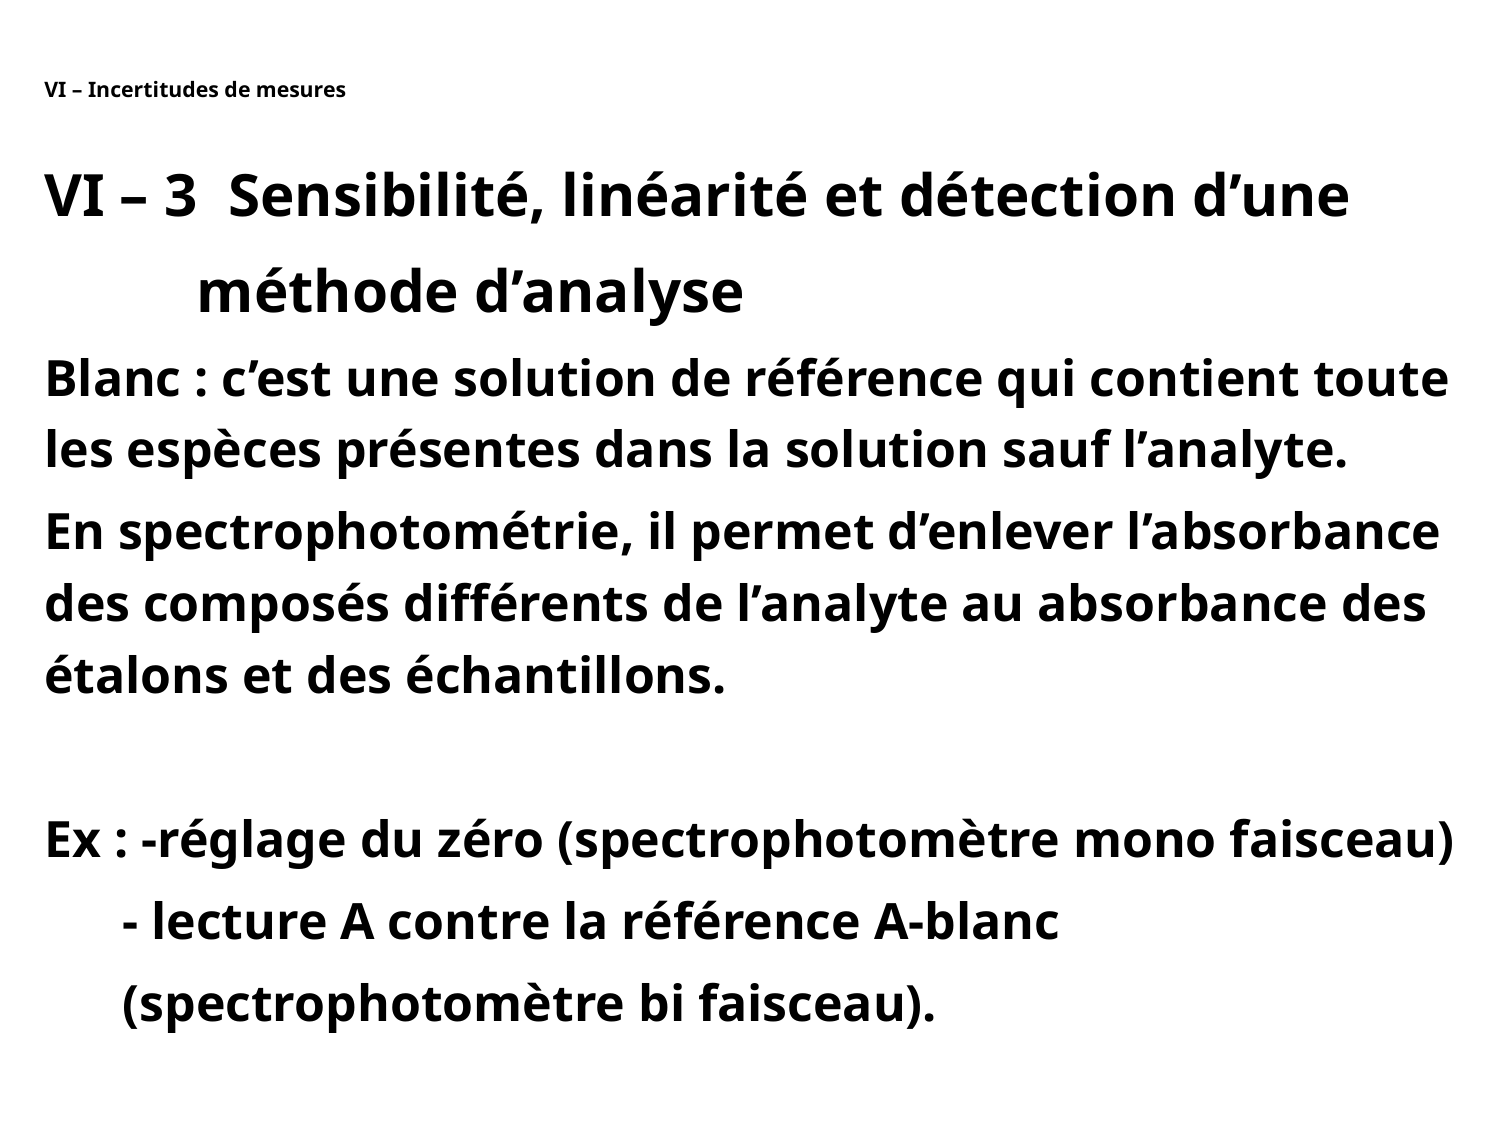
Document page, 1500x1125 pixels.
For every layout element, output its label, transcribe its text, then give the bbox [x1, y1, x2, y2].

title VI – Incertitudes de mesures [29, 30, 1415, 137]
list VI – 3 Sensibilité, linéarité et détection d’une méthode d’analyse Blanc : c’est une solution de référence qui contient toute les espèces présentes dans la solution sauf l’analyte. En spectrophotométrie, il permet d’enlever l’absorbance des composés différents de l’analyte au absorbance des étalons et des échantillons. Ex : -réglage du zéro (spectrophotomètre mono faisceau) - lecture A contre la référence A-blanc (spectrophotomètre bi faisceau). [29, 137, 1472, 1094]
